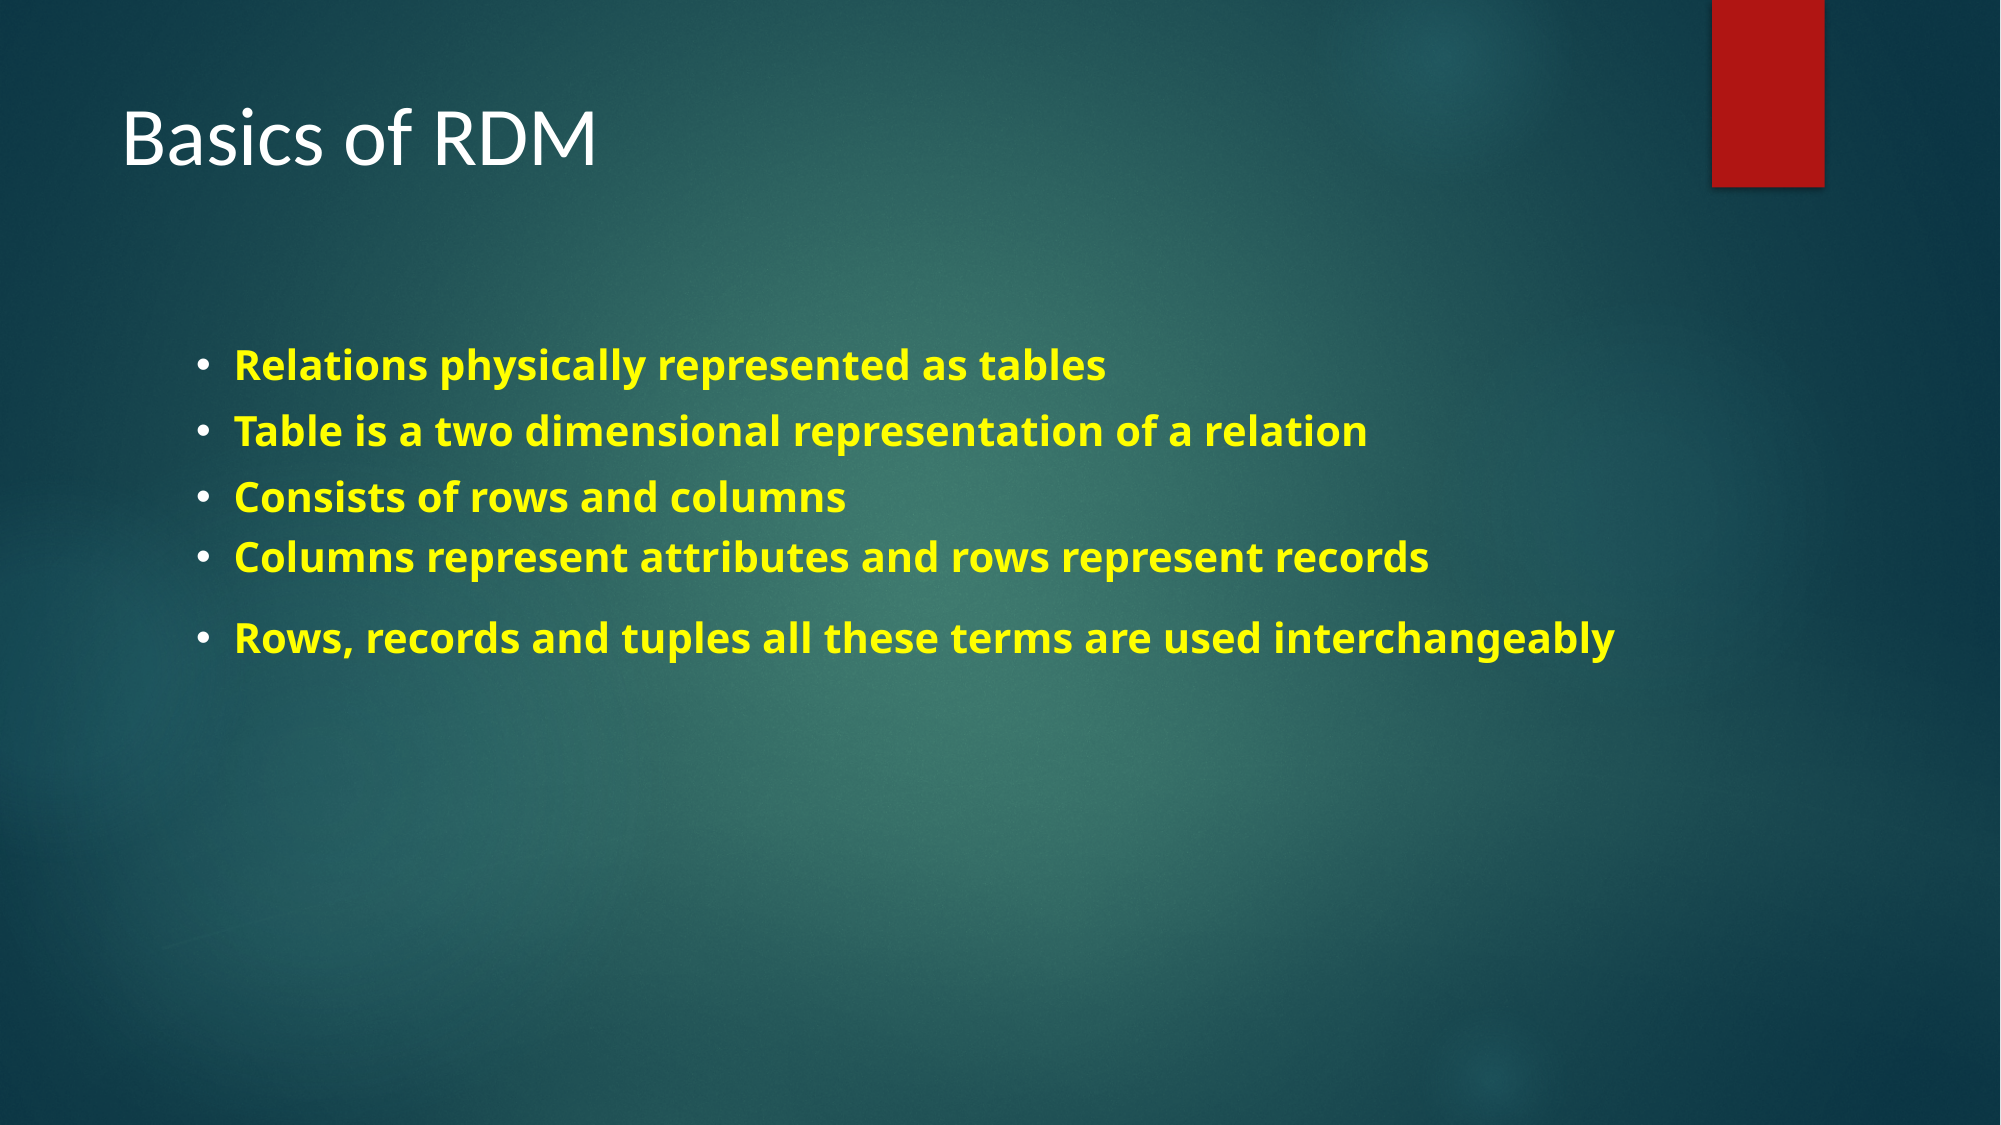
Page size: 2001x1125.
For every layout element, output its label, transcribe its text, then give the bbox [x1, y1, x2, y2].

title Basics of RDM [106, 74, 1649, 304]
picture [0, 0, 2001, 1125]
list Relations physically represented as tables Table is a two dimensional representation of a relation Consists of rows and columns Columns represent attributes and rows represent records Rows, records and tuples all these terms are used interchangeably [181, 336, 1649, 1025]
